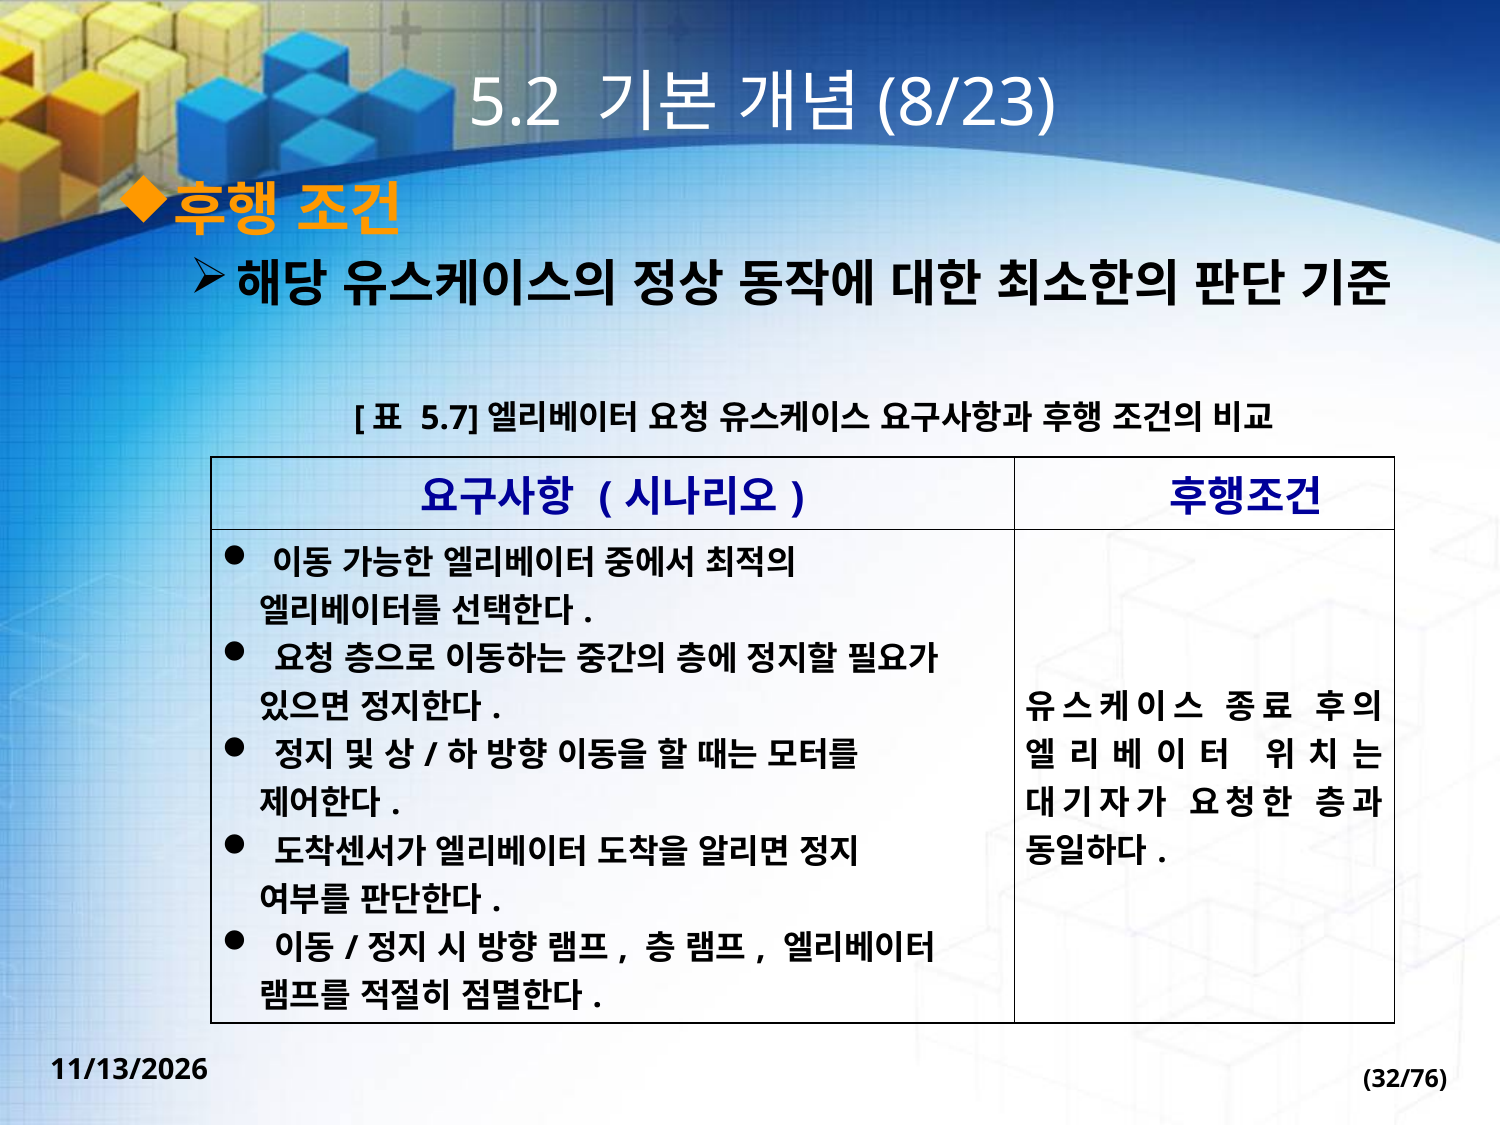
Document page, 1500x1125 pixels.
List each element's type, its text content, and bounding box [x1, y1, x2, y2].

table_cell 이동 가능한 엘리베이터 중에서 최적의 엘리베이터를 선택한다. 요청 층으로 이동하는 중간의 층에 정지할 필요가 있으면 정지한다. 정지 및 상/하 방향 이동을 할 때는 모터를 제어한다. 도착센서가 엘리베이터 도착을 알리면 정지 여부를 판단한다. 이동/정지 시 방향 램프, 층 램프, 엘리베이터 램프를 적절히 점멸한다. [212, 530, 1014, 1022]
title 5.2 기본 개념(8/23) [100, 34, 1426, 163]
slide_number (32/76) [1149, 1054, 1463, 1088]
picture [0, 0, 1500, 1125]
table_cell 유스케이스 종료 후의 엘리베이터 위치는 대기자가 요청한 층과 동일하다. [1015, 530, 1394, 1022]
table_header 후행조건 [1015, 458, 1394, 529]
table_header 요구사항 (시나리오) [212, 458, 1014, 529]
text_box [표 5.7]엘리베이터 요청 유스케이스 요구사항과 후행 조건의 비교 [220, 385, 1408, 447]
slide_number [35, 1042, 385, 1083]
list 후행 조건 해당 유스케이스의 정상 동작에 대한 최소한의 판단 기준 [99, 163, 1413, 1032]
